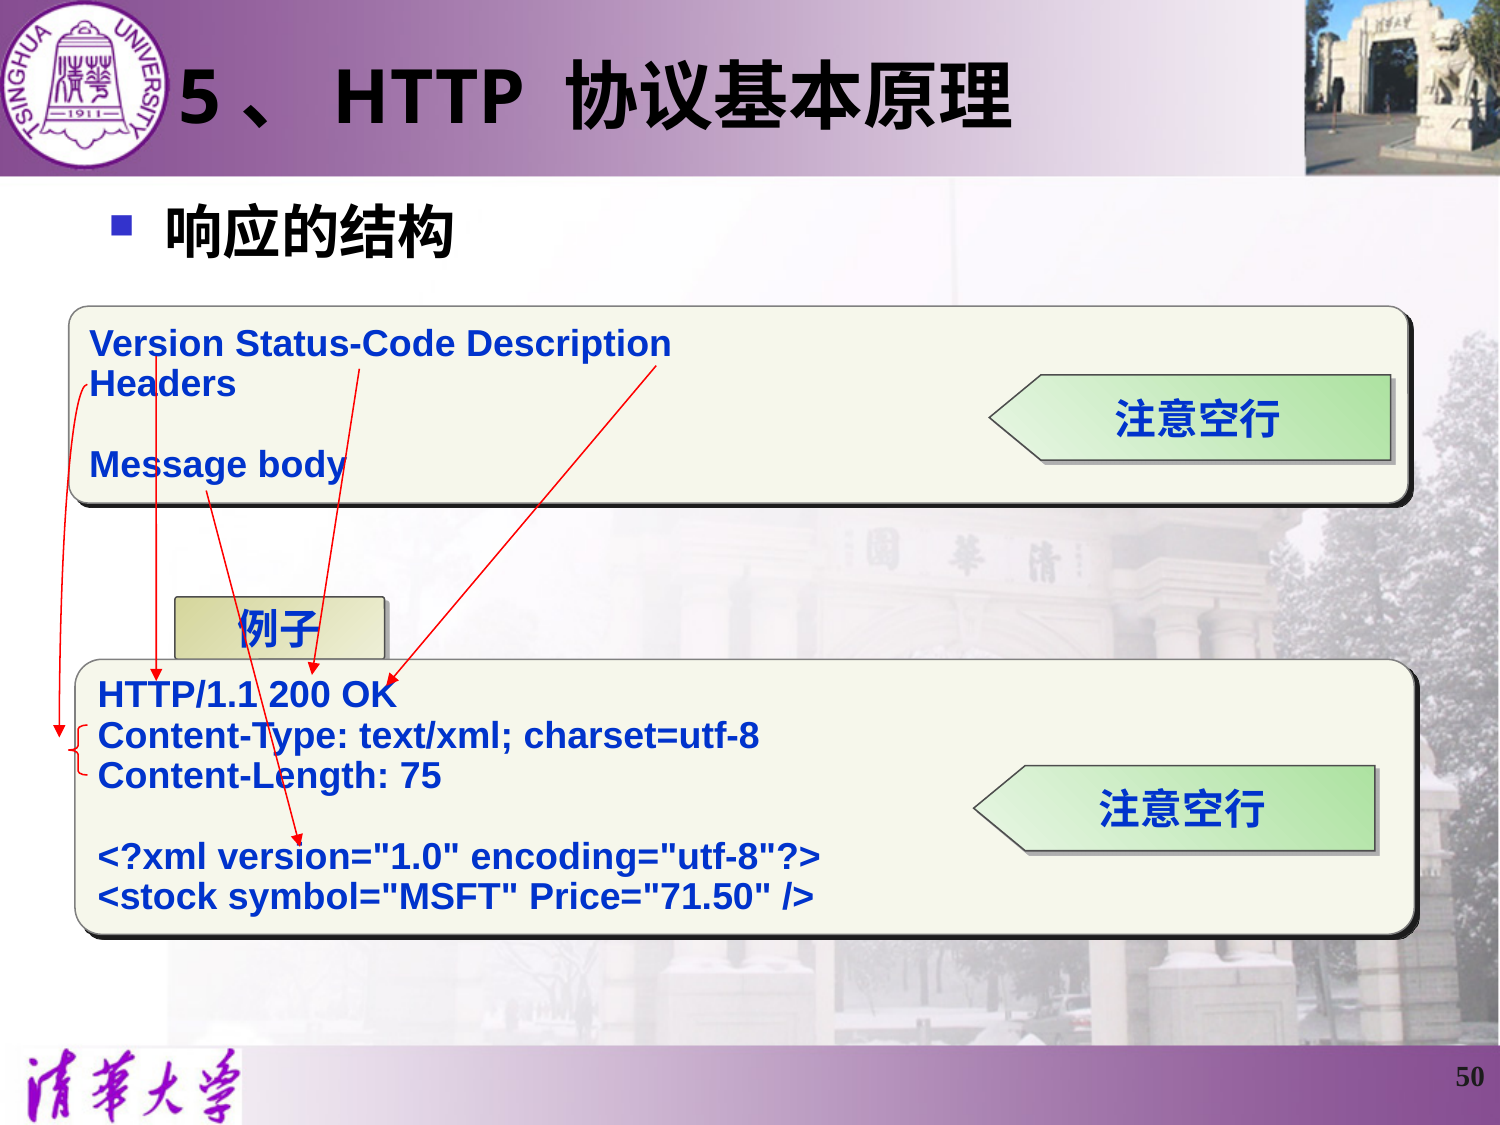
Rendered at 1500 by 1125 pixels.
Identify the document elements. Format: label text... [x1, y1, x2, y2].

list 响应的结构 [93, 187, 1425, 981]
text_box [307, 368, 360, 676]
text_box 注意空行 [973, 765, 1375, 851]
picture [0, 0, 1500, 1125]
text_box HTTP/1.1 200 OK Content-Type: text/xml; charset=utf-8 Content-Length: 75 <?xml version="1.0" encoding="utf-8"?> <stock symbol="MSFT" Price="71.50" /> [74, 659, 1415, 935]
text_box [150, 356, 163, 682]
text_box 例子 [235, 596, 323, 659]
text_box 注意空行 [989, 374, 1391, 461]
text_box 例子 [315, 596, 385, 659]
text_box [68, 738, 88, 776]
slide_number 50 [1187, 1050, 1500, 1125]
text_box [53, 384, 88, 738]
text_box 例子 [174, 596, 250, 659]
text_box [386, 365, 657, 686]
title 5、HTTP 协议基本原理 [164, 23, 1307, 164]
text_box [206, 490, 303, 847]
text_box Version Status-Code Description Headers Message body [68, 306, 1409, 504]
